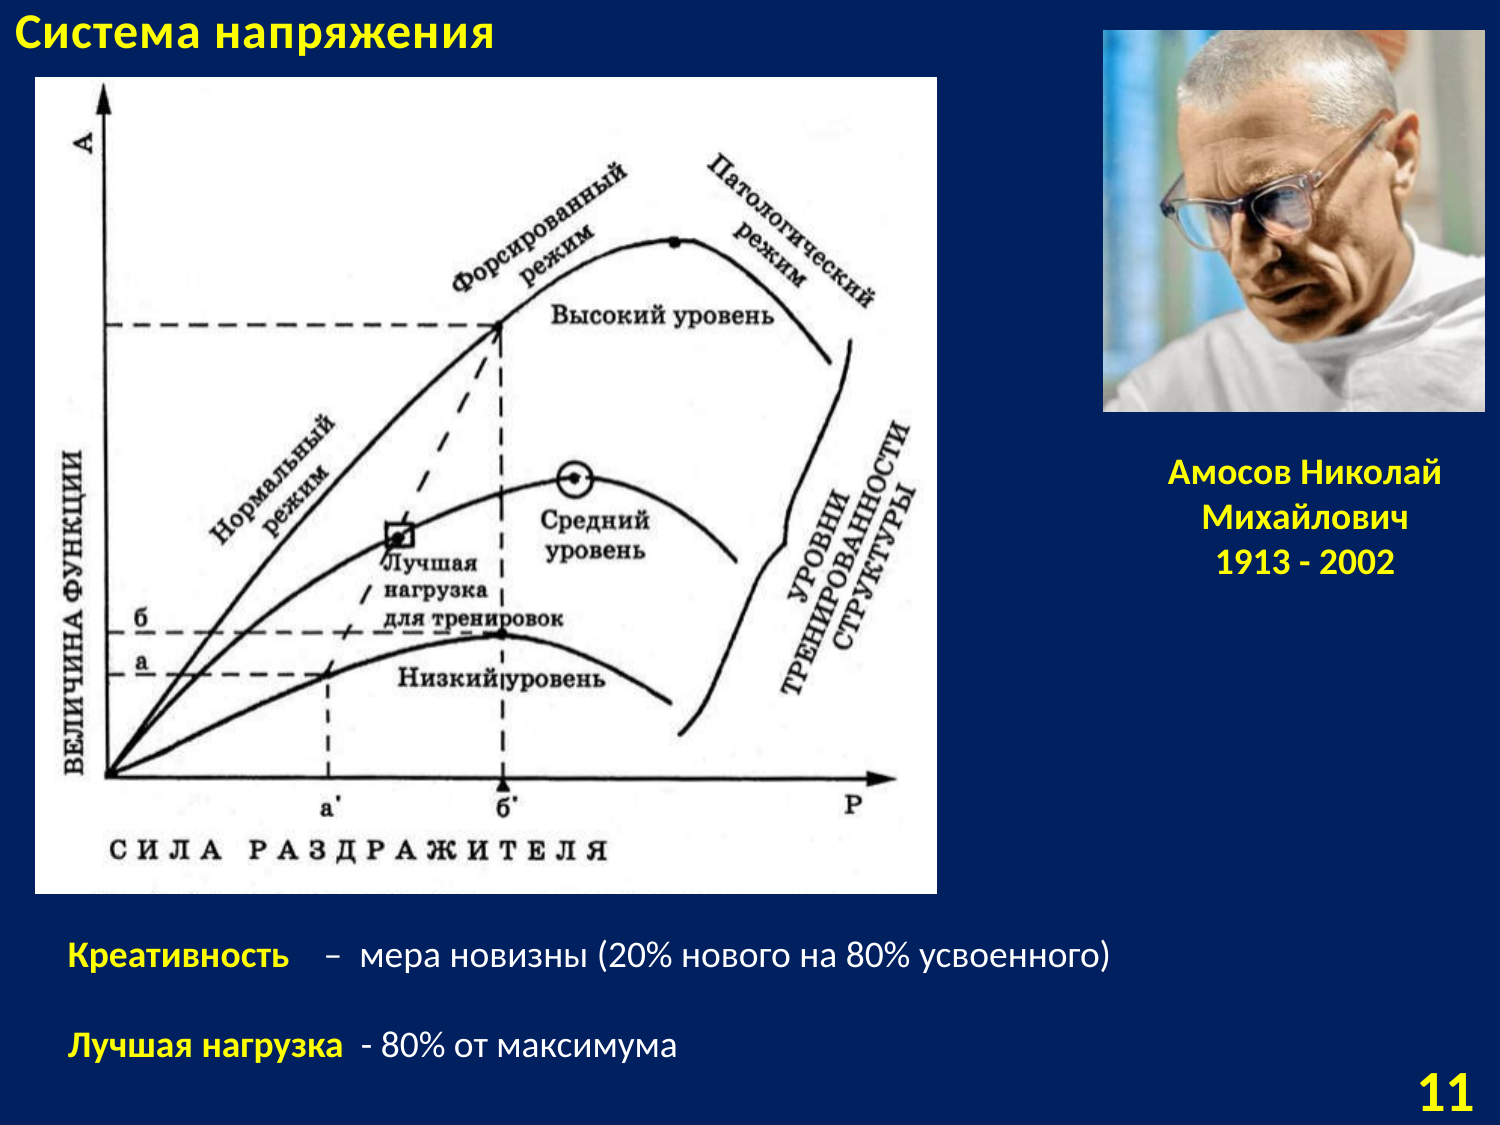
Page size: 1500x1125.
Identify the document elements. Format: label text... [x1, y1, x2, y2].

picture [35, 77, 937, 894]
text_box Креативность – мера новизны (20% нового на 80% усвоенного) Лучшая нагрузка - 80% от максимума [53, 922, 1127, 1073]
text_box Амосов Николай Михайлович 1913 - 2002 [1145, 439, 1465, 590]
picture [1103, 30, 1485, 412]
text_box 11 [1305, 1057, 1490, 1118]
title Система напряжения [0, 0, 845, 67]
